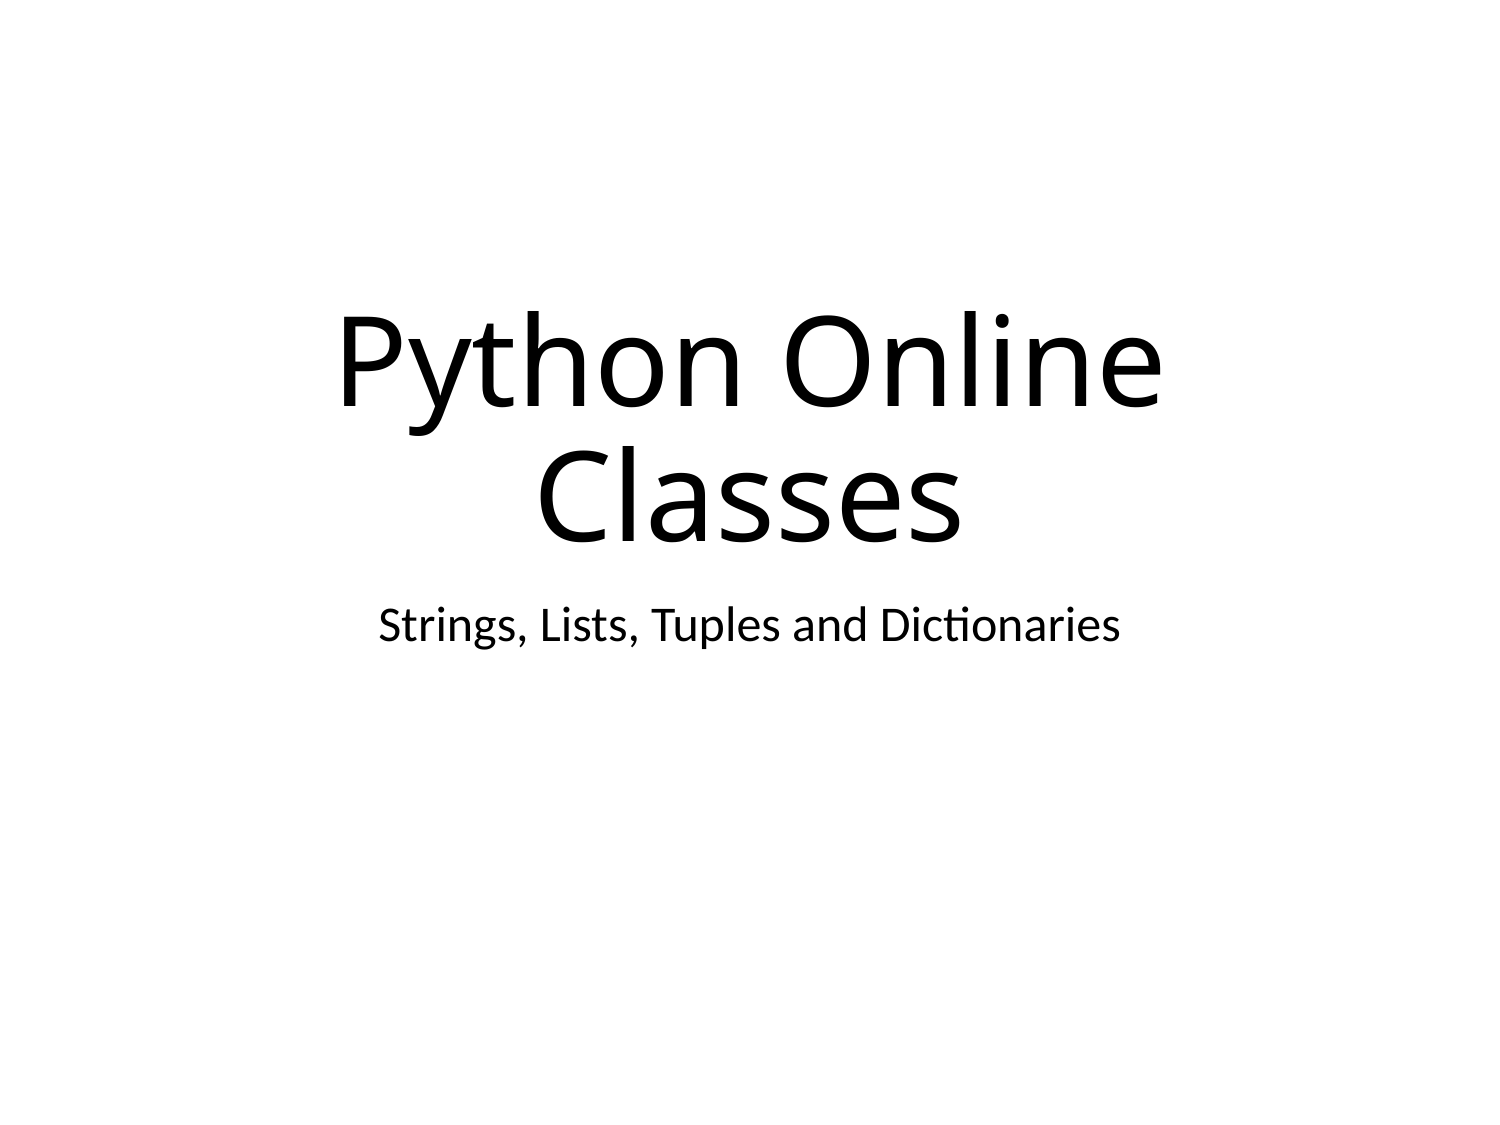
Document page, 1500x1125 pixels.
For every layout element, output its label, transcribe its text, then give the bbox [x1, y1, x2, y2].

subtitle Strings, Lists, Tuples and Dictionaries [187, 590, 1313, 863]
title Python Online Classes [112, 184, 1388, 576]
